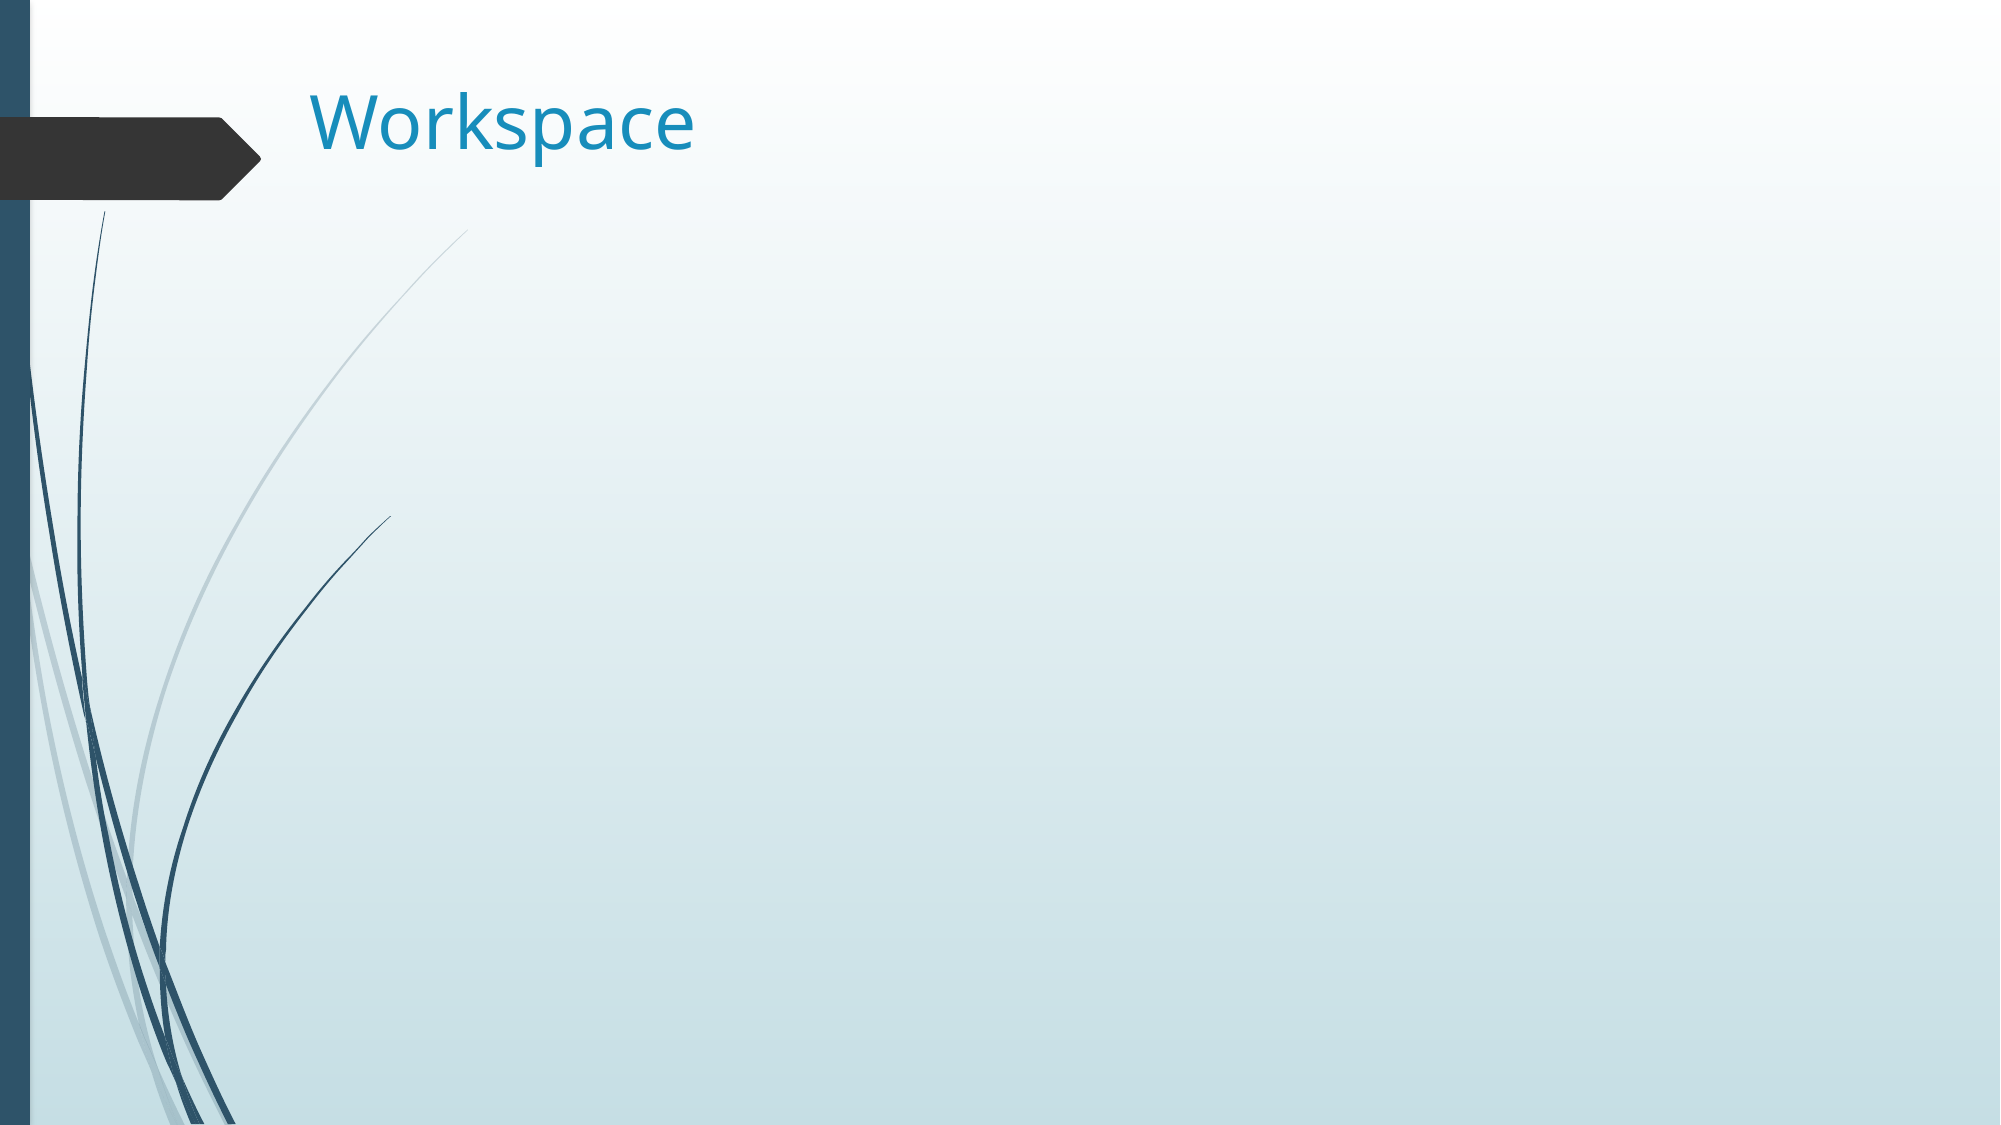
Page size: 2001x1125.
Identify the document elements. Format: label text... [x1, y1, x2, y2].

title Workspace [294, 66, 1757, 184]
